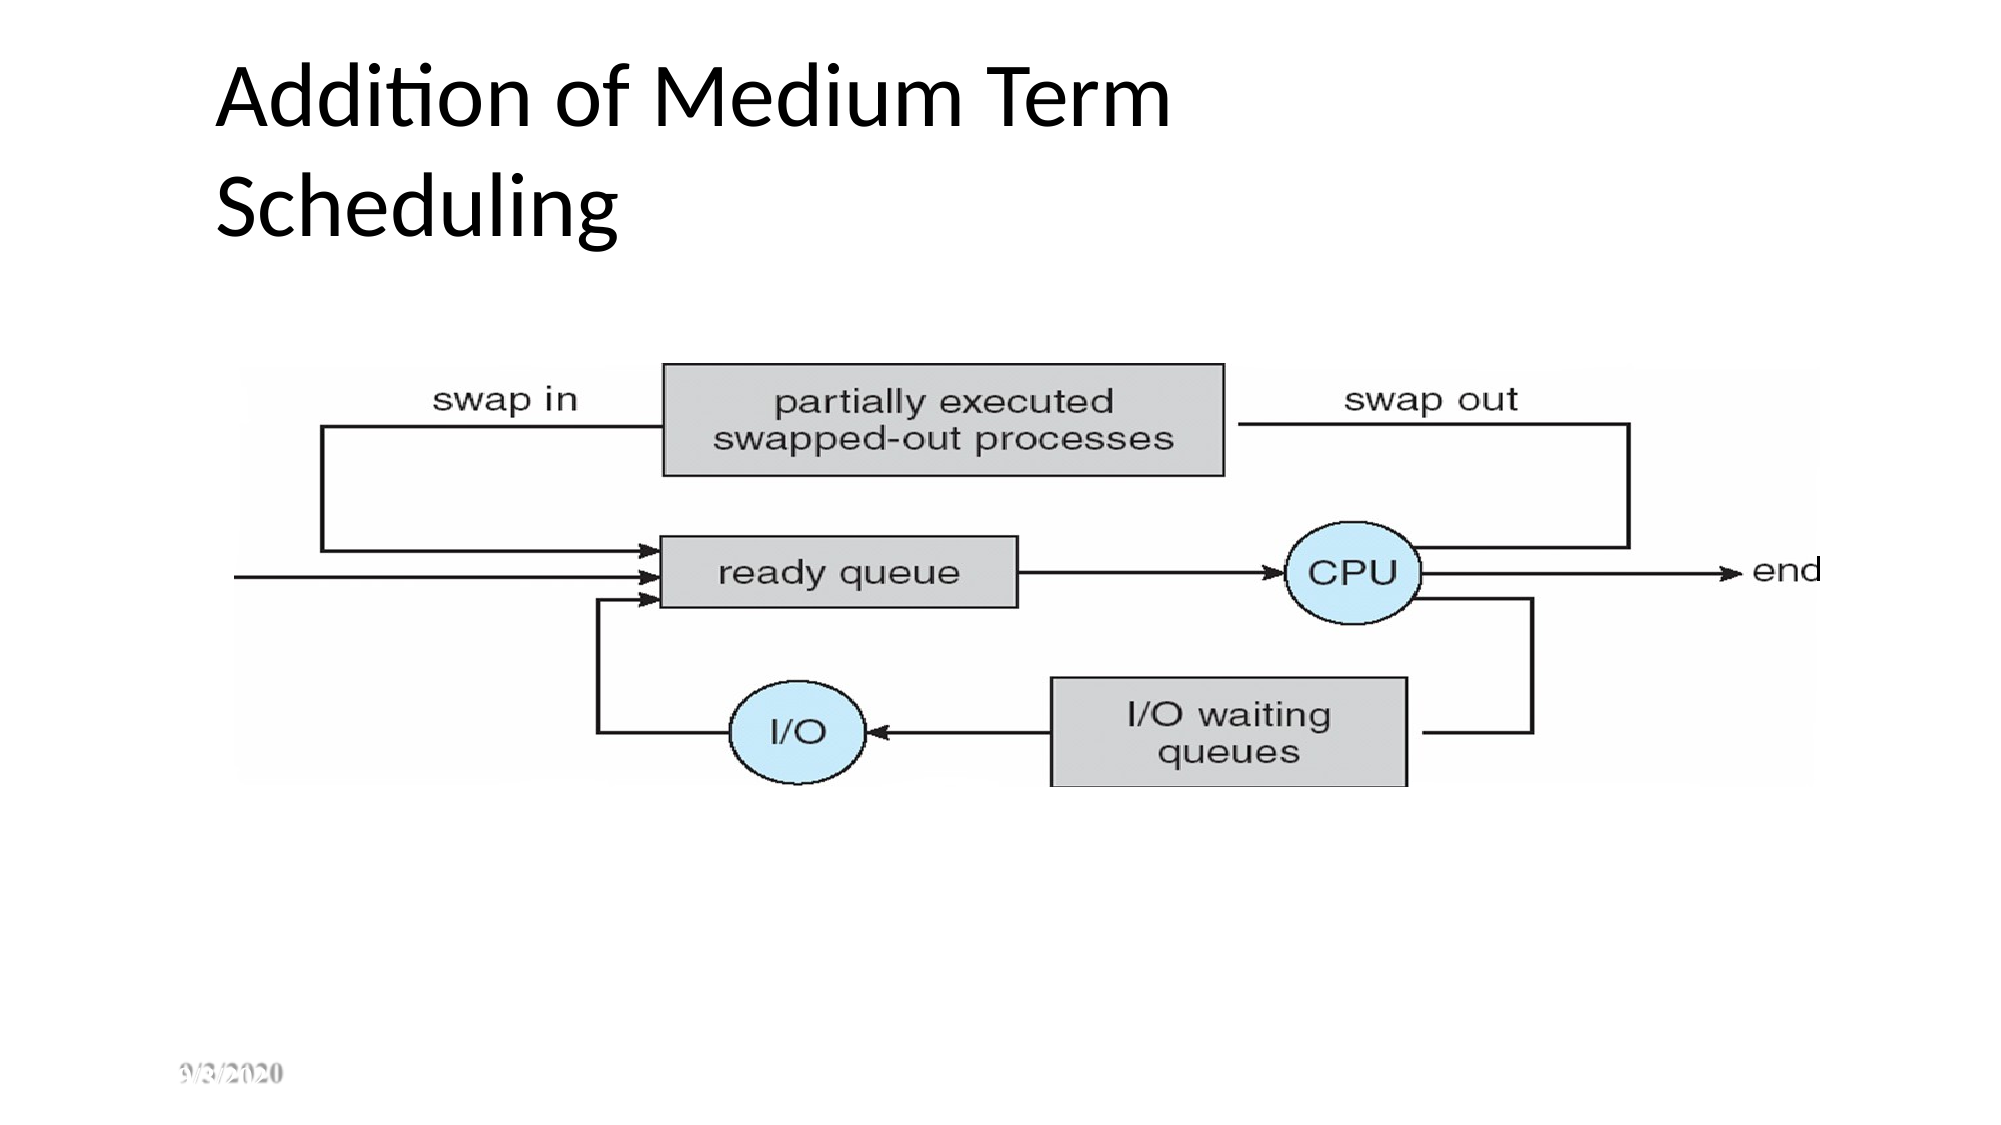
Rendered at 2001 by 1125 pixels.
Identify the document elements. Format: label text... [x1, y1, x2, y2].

picture [234, 363, 1820, 787]
text_box 9/3/2020 [177, 1055, 282, 1125]
title Addition of Medium Term Scheduling [213, 32, 1586, 255]
